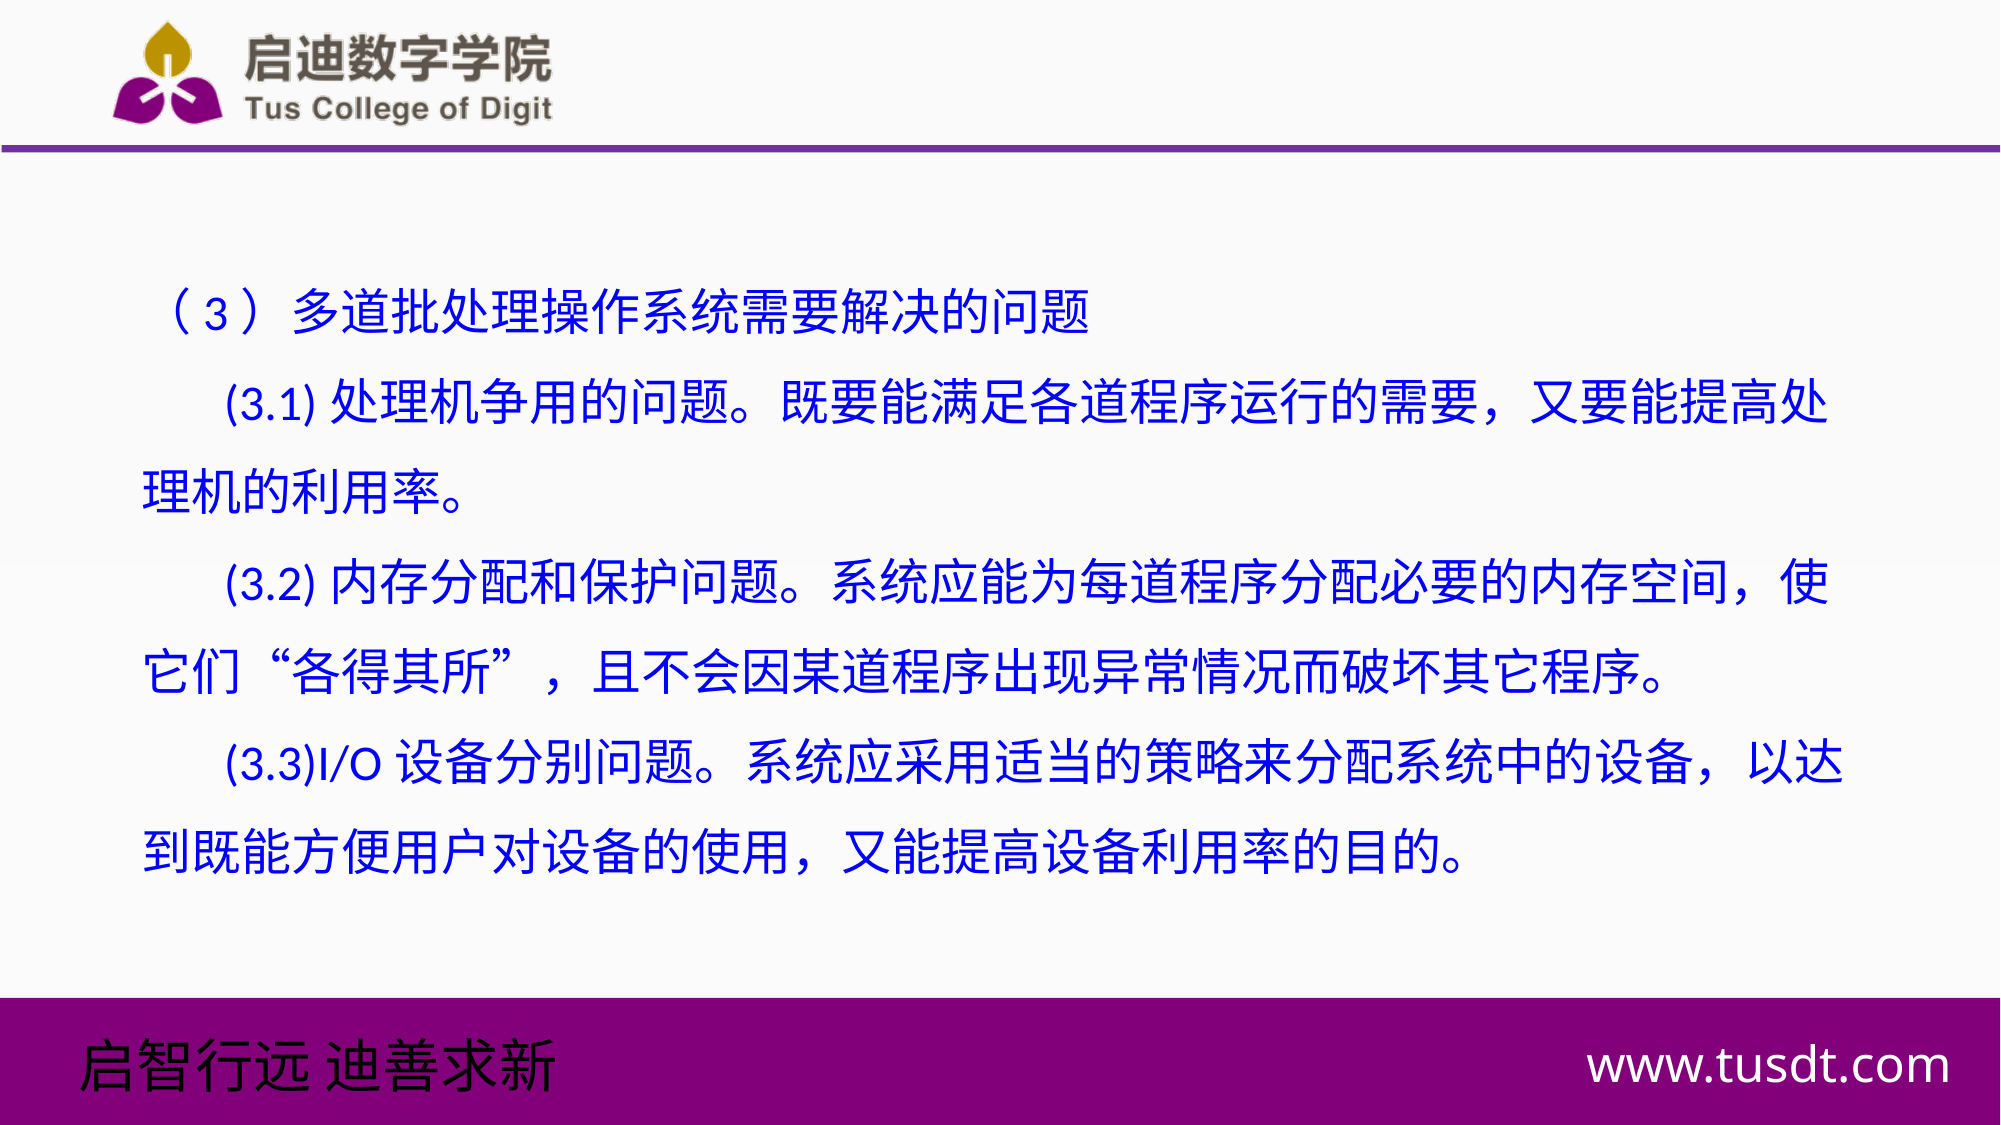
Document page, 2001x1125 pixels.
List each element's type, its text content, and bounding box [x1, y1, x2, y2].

text_box （3）多道批处理操作系统需要解决的问题 (3.1)处理机争用的问题。既要能满足各道程序运行的需要，又要能提高处理机的利用率。 (3.2)内存分配和保护问题。系统应能为每道程序分配必要的内存空间，使它们“各得其所”，且不会因某道程序出现异常情况而破坏其它程序。 (3.3)I/O设备分别问题。系统应采用适当的策略来分配系统中的设备，以达到既能方便用户对设备的使用，又能提高设备利用率的目的。 [126, 242, 1864, 888]
picture [106, 11, 562, 134]
